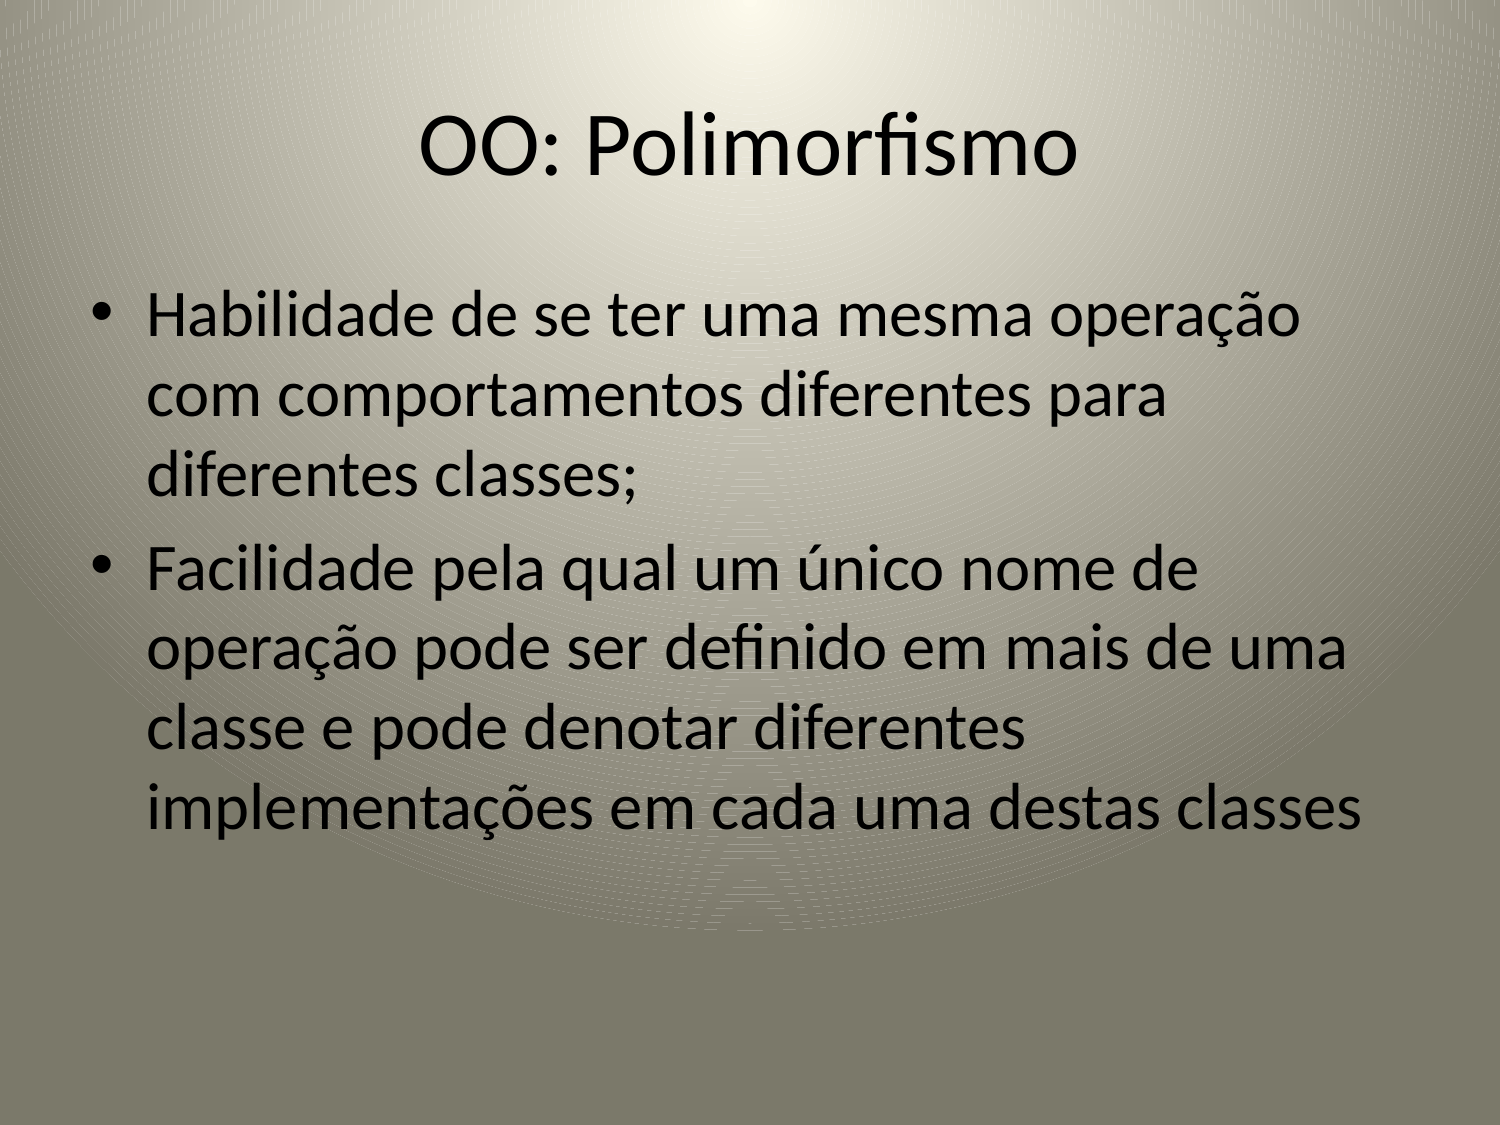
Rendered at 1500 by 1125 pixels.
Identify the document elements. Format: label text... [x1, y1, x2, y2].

title OO: Polimorfismo [75, 45, 1425, 233]
list Habilidade de se ter uma mesma operação com comportamentos diferentes para diferentes classes; Facilidade pela qual um único nome de operação pode ser definido em mais de uma classe e pode denotar diferentes implementações em cada uma destas classes [75, 262, 1425, 1005]
